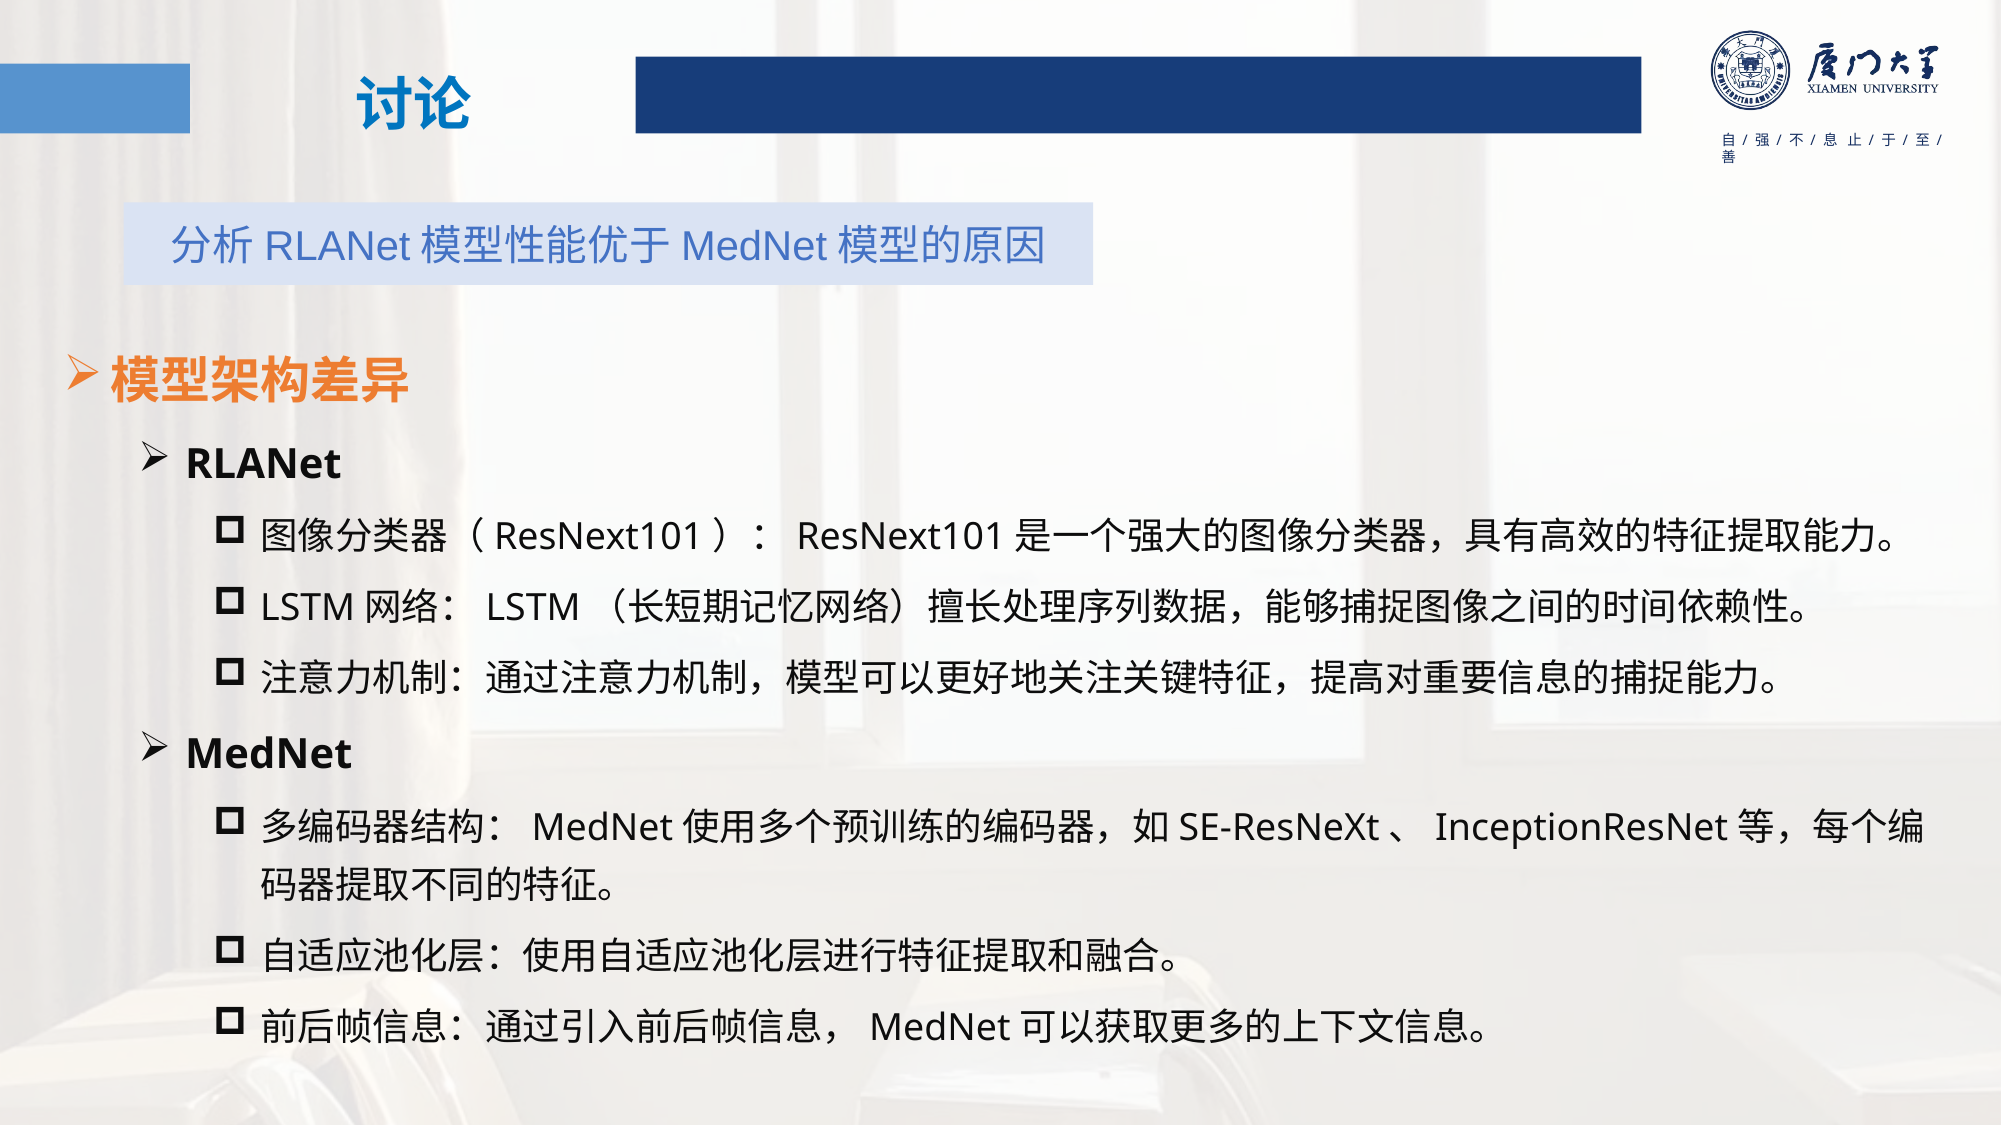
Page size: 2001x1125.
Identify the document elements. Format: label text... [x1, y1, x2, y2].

text_box 模型架构差异 RLANet 图像分类器（ResNext101）：ResNext101是一个强大的图像分类器，具有高效的特征提取能力。 LSTM网络：LSTM（长短期记忆网络）擅长处理序列数据，能够捕捉图像之间的时间依赖性。 注意力机制：通过注意力机制，模型可以更好地关注关键特征，提高对重要信息的捕捉能力。 MedNet 多编码器结构：MedNet使用多个预训练的编码器，如SE-ResNeXt、InceptionResNet等，每个编码器提取不同的特征。 自适应池化层：使用自适应池化层进行特征提取和融合。 前后帧信息：通过引入前后帧信息，MedNet可以获取更多的上下文信息。 [48, 323, 1952, 1056]
list 讨论 [201, 67, 627, 126]
picture [1706, 27, 1941, 112]
text_box 分析RLANet模型性能优于MedNet模型的原因 [123, 201, 1094, 286]
